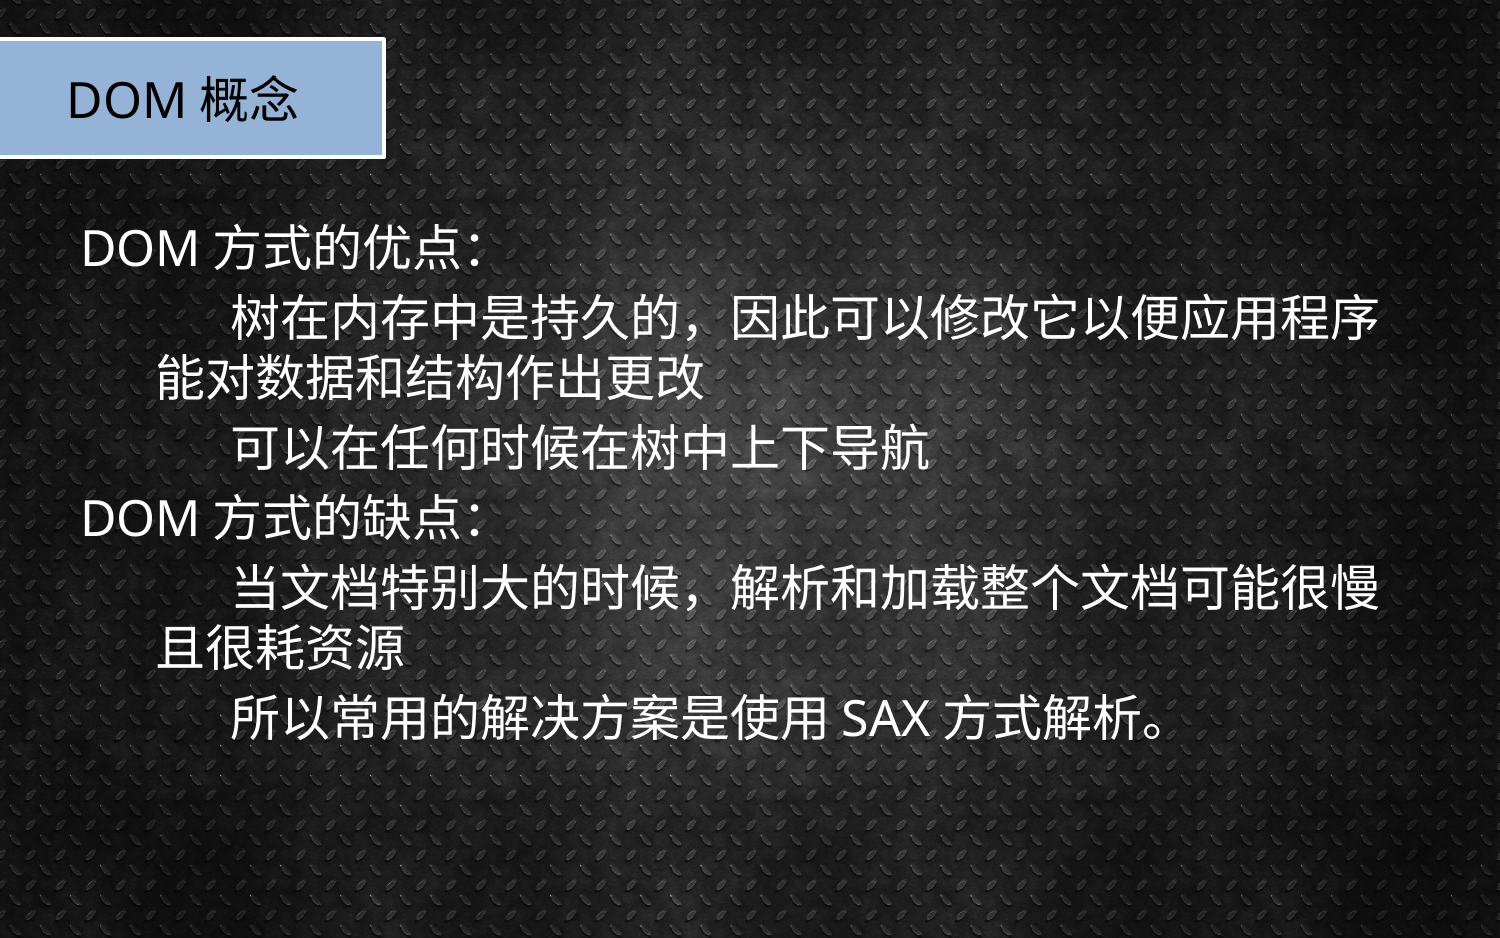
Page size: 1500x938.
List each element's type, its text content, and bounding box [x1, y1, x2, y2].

picture [0, 0, 1500, 938]
text_box DOM方式的优点： 树在内存中是持久的，因此可以修改它以便应用程序能对数据和结构作出更改 可以在任何时候在树中上下导航 DOM方式的缺点： 当文档特别大的时候，解析和加载整个文档可能很慢且很耗资源 所以常用的解决方案是使用SAX方式解析。 [64, 208, 1412, 800]
text_box DOM概念 [0, 37, 386, 159]
